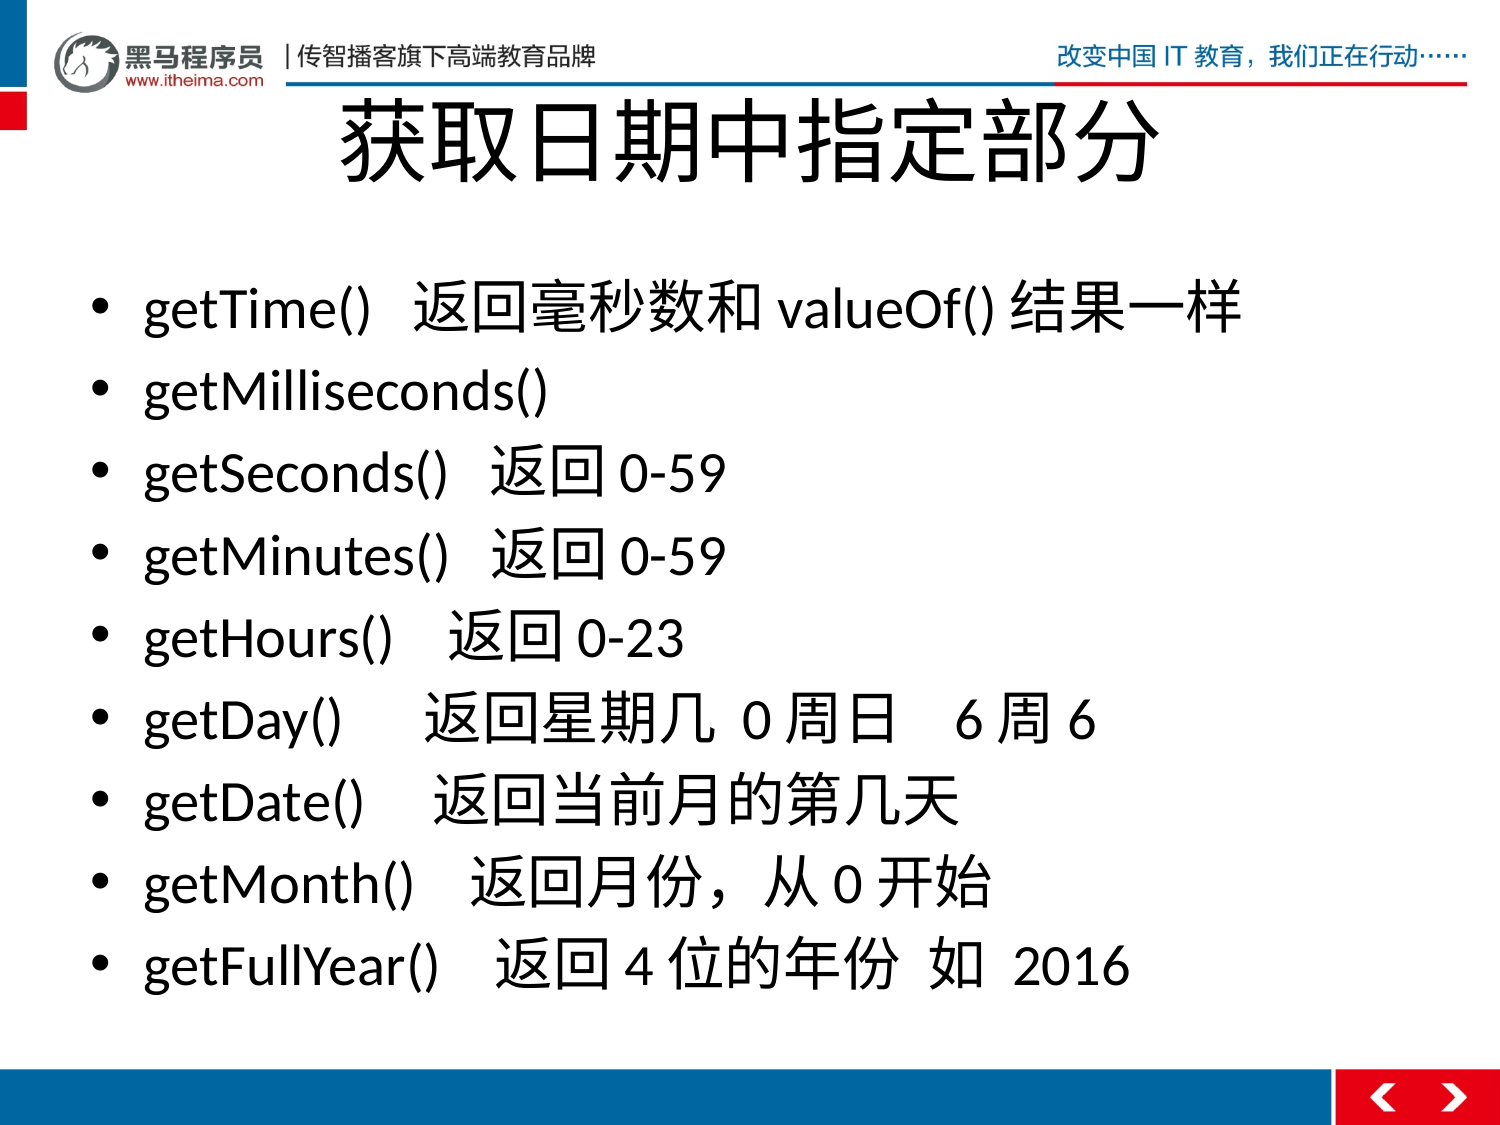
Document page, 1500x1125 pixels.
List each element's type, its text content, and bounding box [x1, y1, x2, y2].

list getTime() 返回毫秒数和valueOf()结果一样 getMilliseconds() getSeconds() 返回0-59 getMinutes() 返回0-59 getHours() 返回0-23 getDay() 返回星期几 0周日 6周6 getDate() 返回当前月的第几天 getMonth() 返回月份，从0开始 getFullYear() 返回4位的年份 如 2016 [75, 262, 1425, 1005]
title 获取日期中指定部分 [75, 45, 1425, 233]
picture [0, 0, 1500, 1125]
